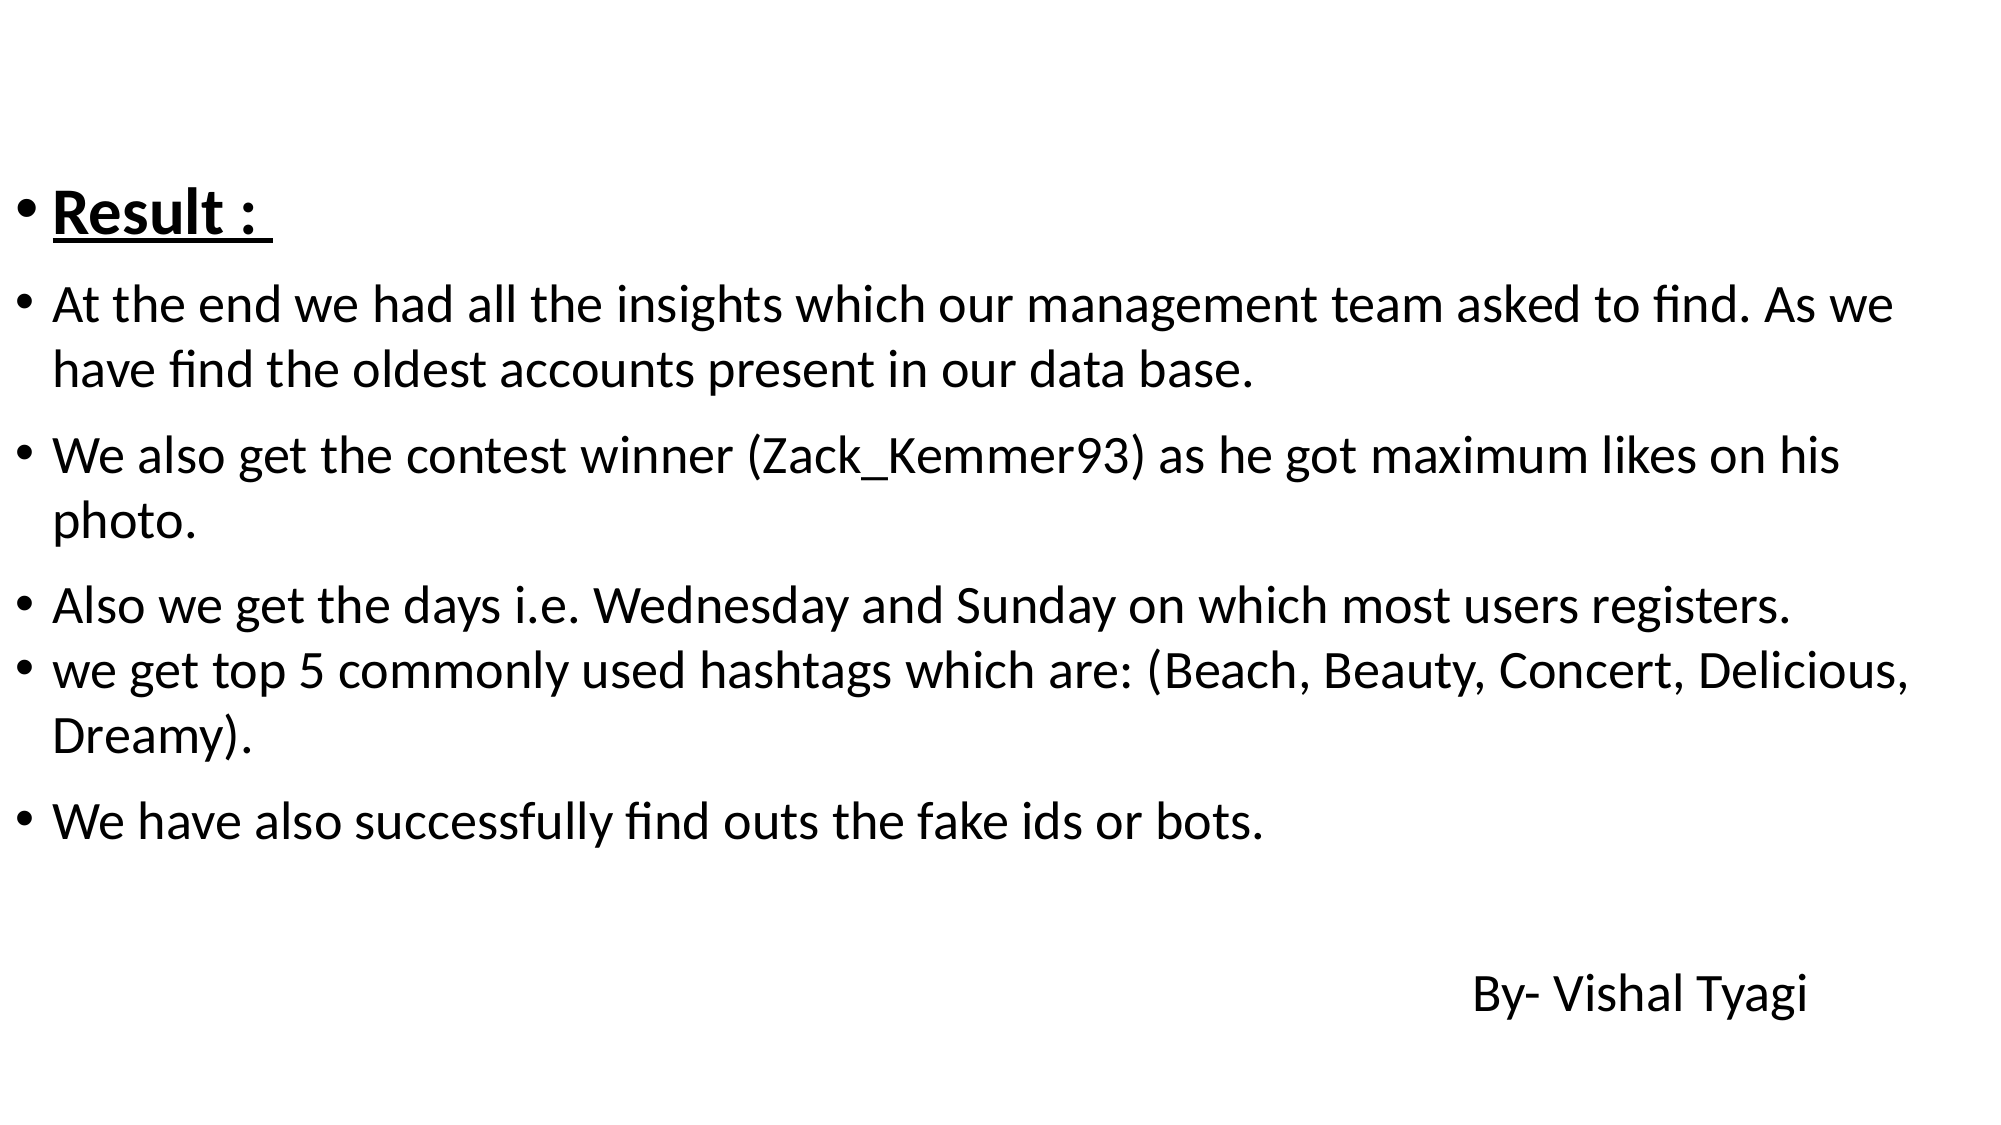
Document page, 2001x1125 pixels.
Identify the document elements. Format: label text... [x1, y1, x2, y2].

list Result : At the end we had all the insights which our management team asked to find. As we have find the oldest accounts present in our data base. We also get the contest winner (Zack_Kemmer93) as he got maximum likes on his photo. Also we get the days i.e. Wednesday and Sunday on which most users registers. we get top 5 commonly used hashtags which are: (Beach, Beauty, Concert, Delicious, Dreamy). We have also successfully find outs the fake ids or bots. By- Vishal Tyagi [0, 0, 2000, 1125]
